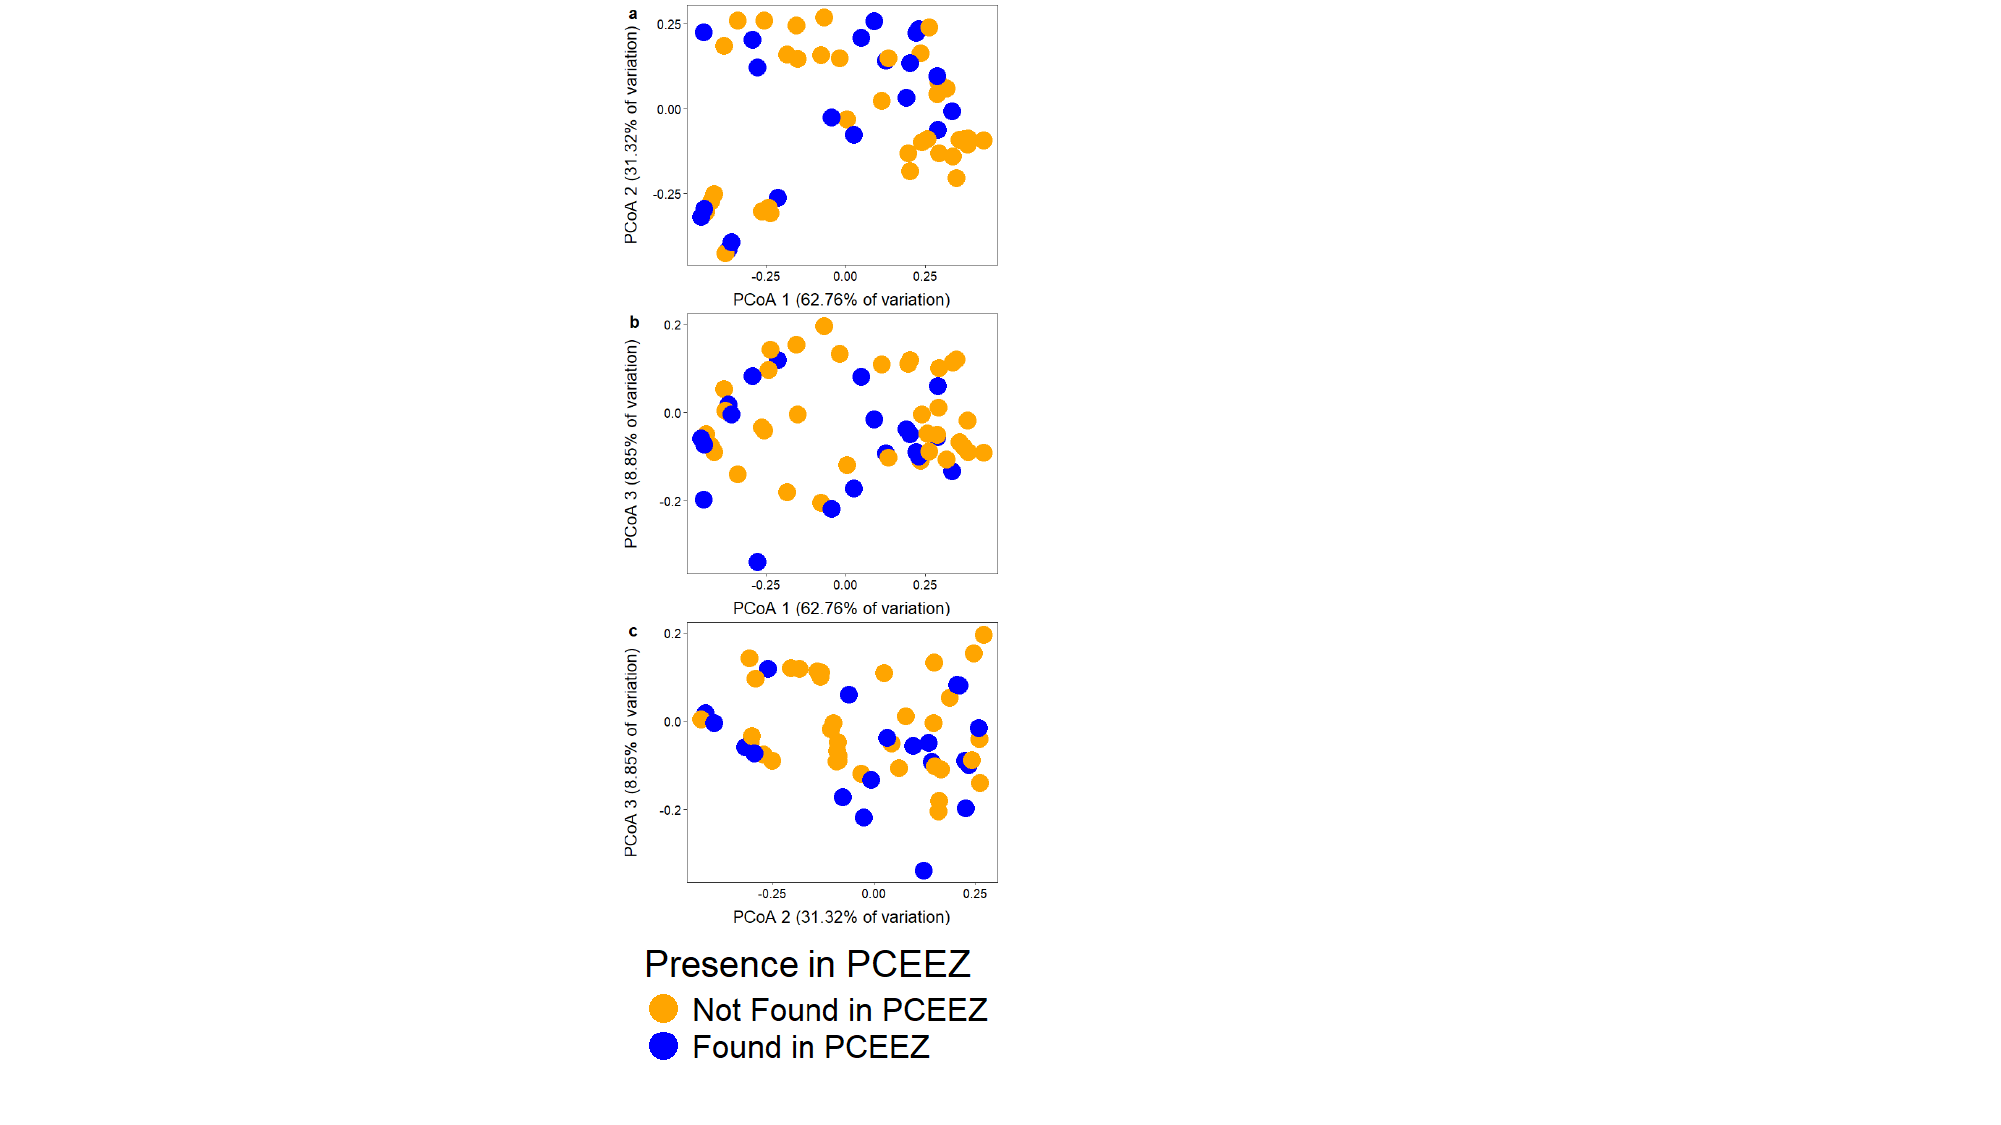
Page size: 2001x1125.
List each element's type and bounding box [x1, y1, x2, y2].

text_box [624, 0, 1005, 1099]
